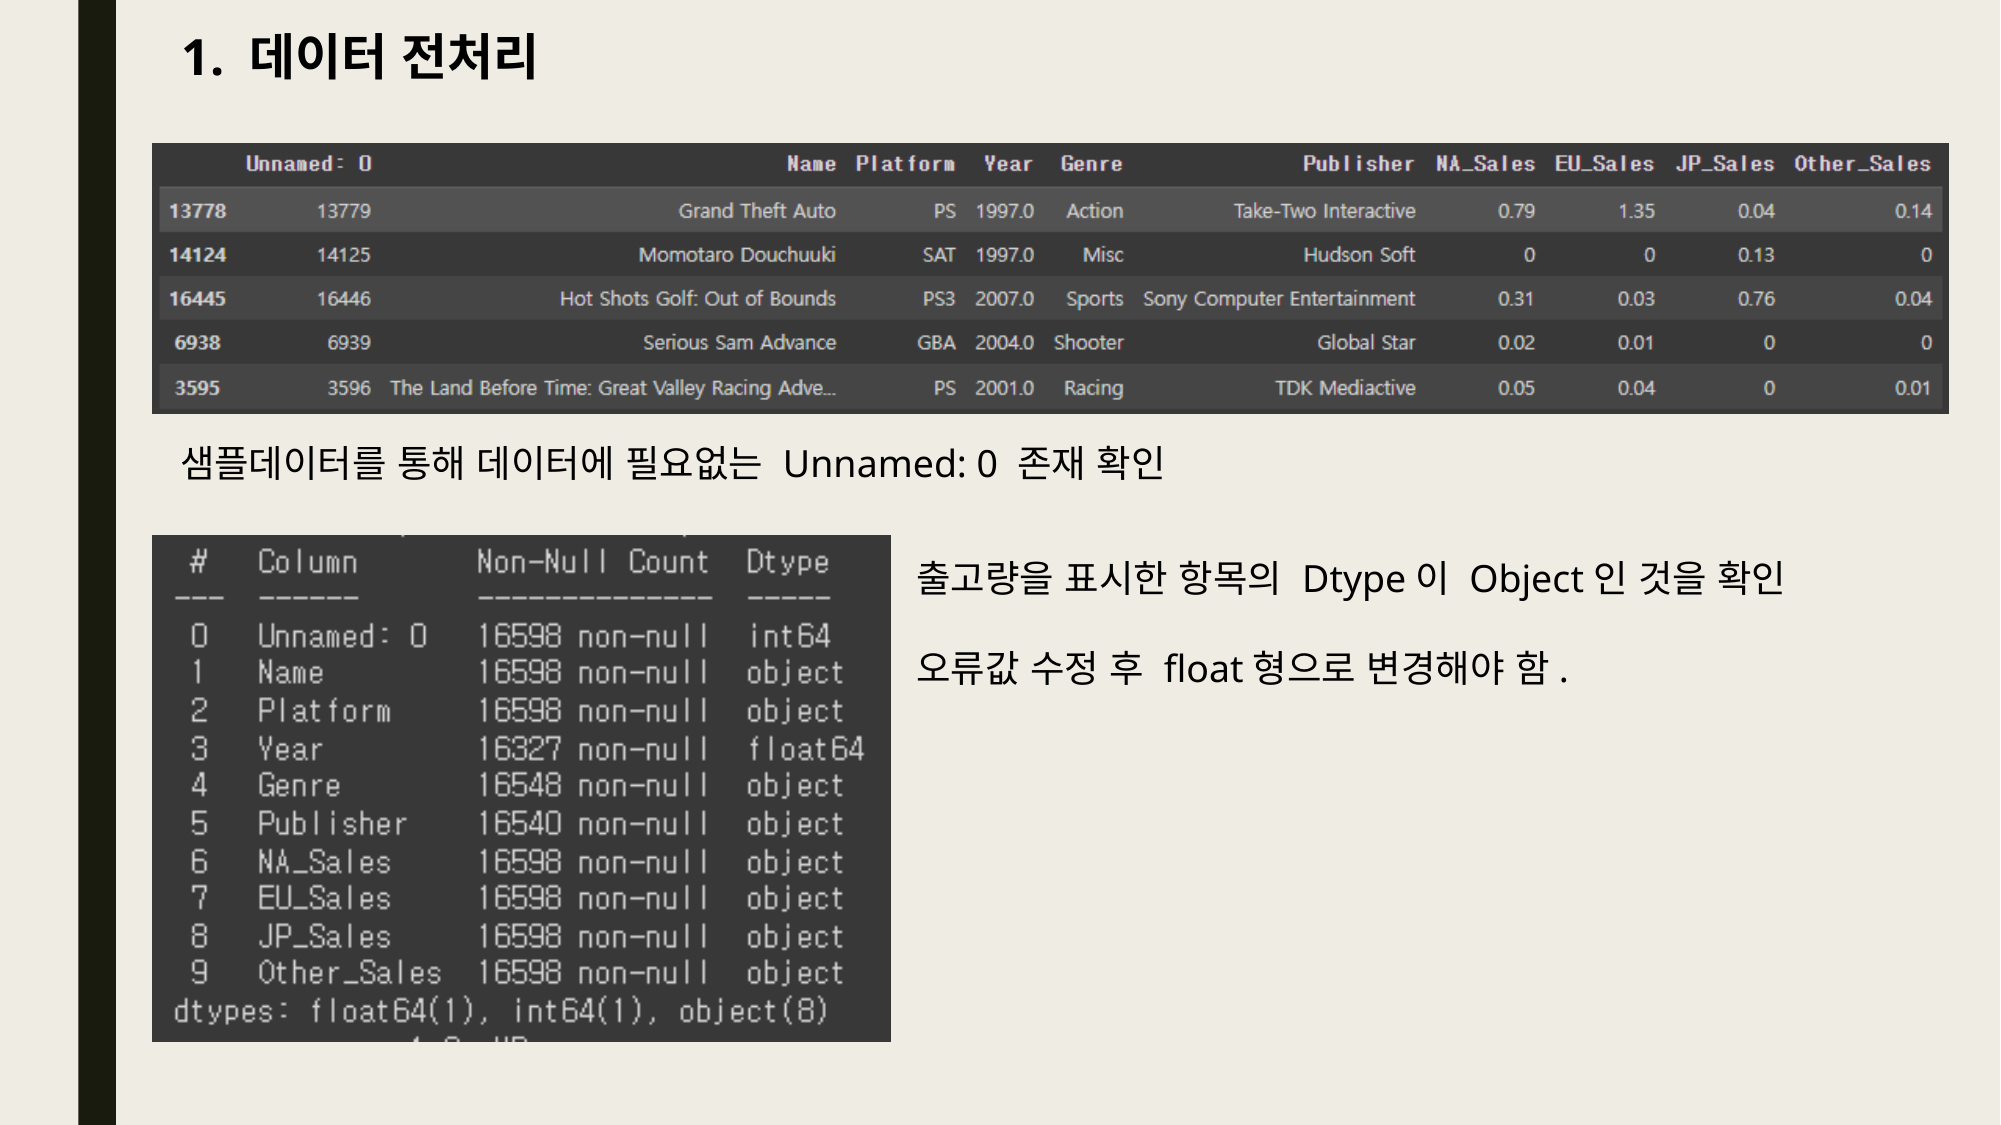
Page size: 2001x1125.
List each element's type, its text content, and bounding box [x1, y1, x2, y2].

picture [152, 142, 1949, 414]
text_box 샘플데이터를 통해 데이터에 필요없는 Unnamed: 0 존재 확인 [165, 432, 1181, 492]
text_box 1. 데이터 전처리 [166, 18, 569, 93]
text_box 출고량을 표시한 항목의 Dtype이 Object인 것을 확인 오류값 수정 후 float형으로 변경해야 함. [901, 547, 1802, 697]
picture [152, 535, 891, 1043]
